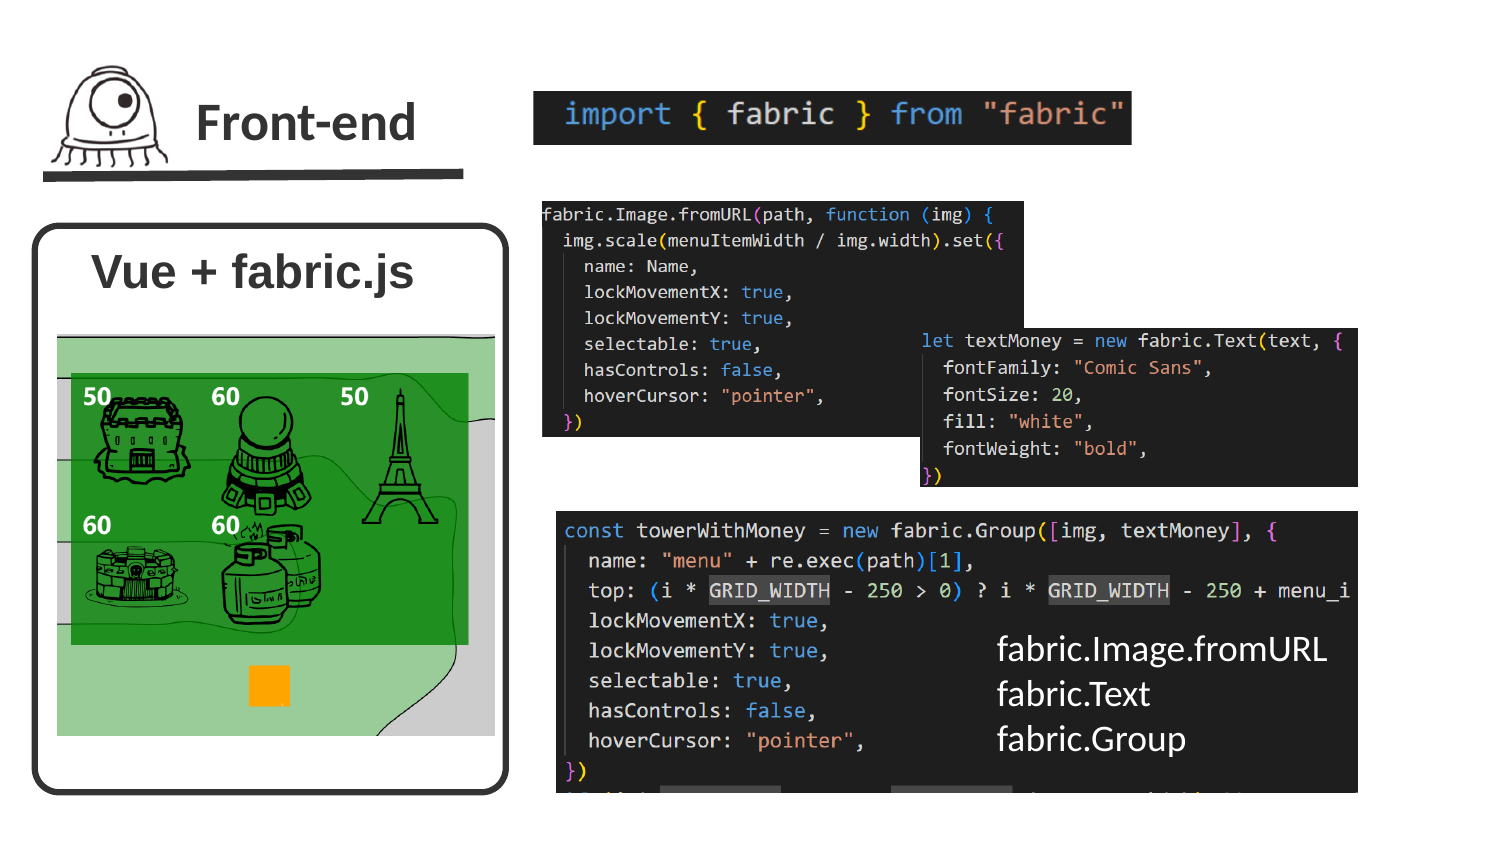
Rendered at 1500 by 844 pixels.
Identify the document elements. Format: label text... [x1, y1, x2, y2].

picture [42, 58, 177, 173]
picture [533, 91, 1132, 146]
picture [542, 200, 1359, 487]
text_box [42, 173, 464, 177]
picture [555, 511, 1359, 793]
picture [57, 334, 496, 737]
text_box [34, 225, 506, 793]
text_box Vue + fabric.js [64, 234, 442, 304]
text_box Front-end [185, 80, 570, 157]
